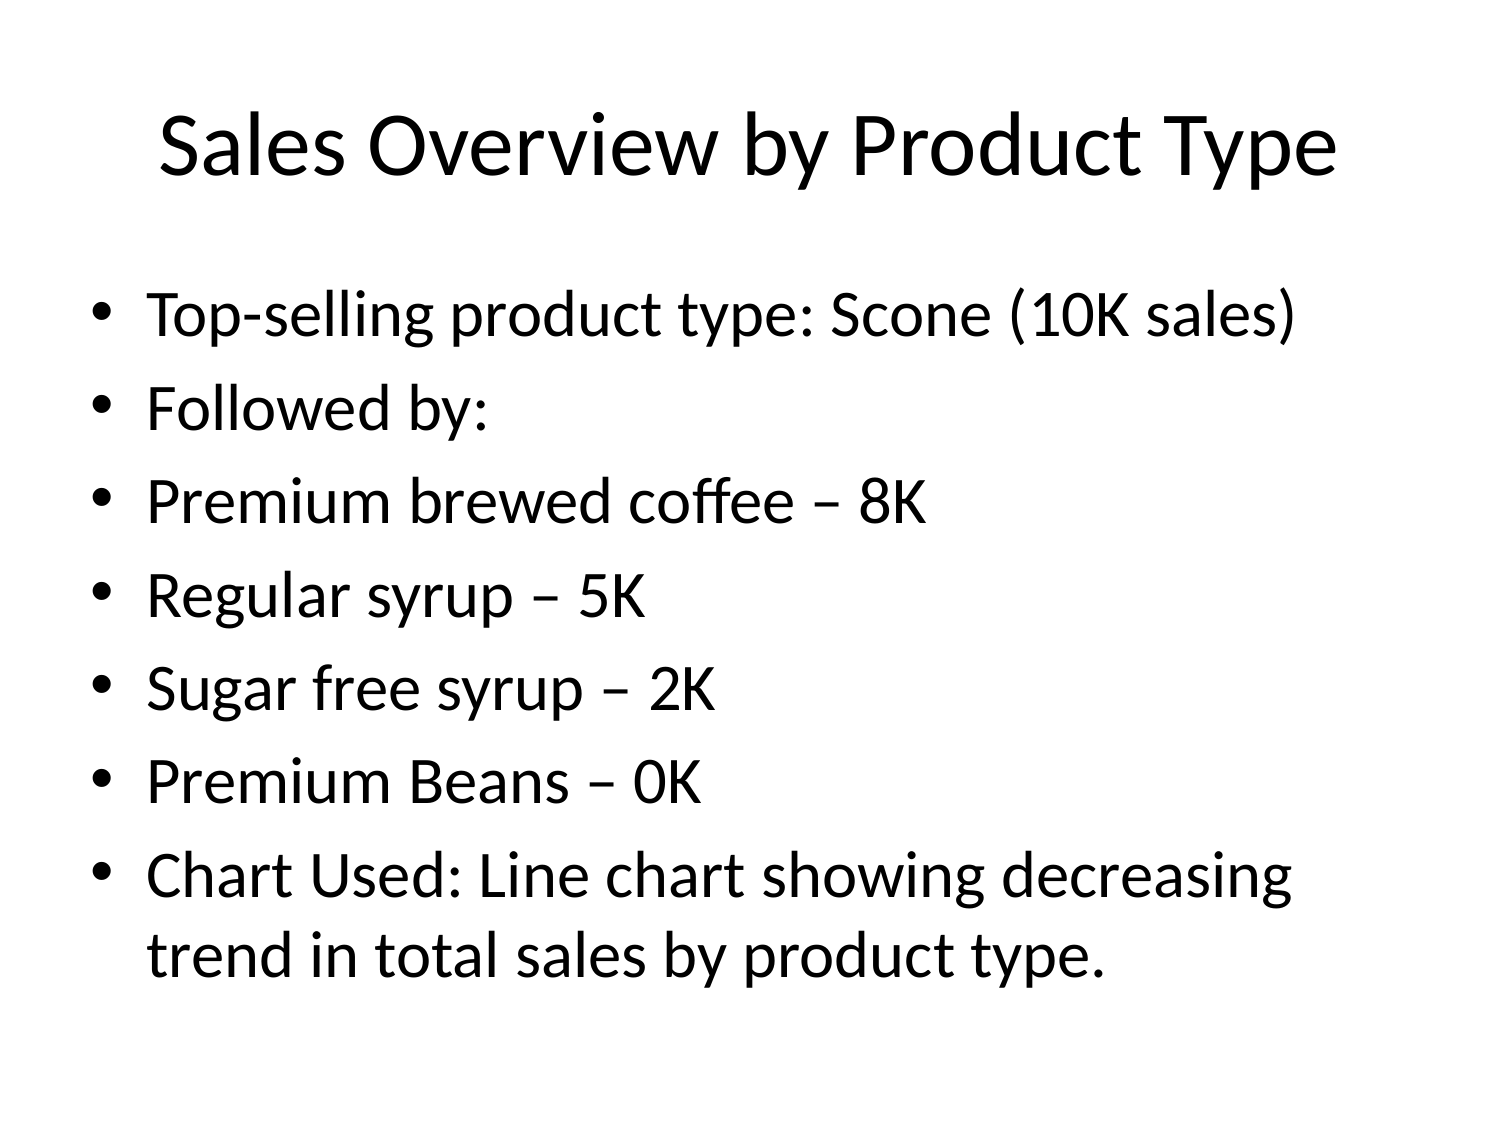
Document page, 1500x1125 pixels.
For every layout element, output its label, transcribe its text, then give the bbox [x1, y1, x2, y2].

title Sales Overview by Product Type [75, 45, 1425, 233]
list Top-selling product type: Scone (10K sales) Followed by: Premium brewed coffee – 8K Regular syrup – 5K Sugar free syrup – 2K Premium Beans – 0K Chart Used: Line chart showing decreasing trend in total sales by product type. [75, 262, 1425, 1005]
